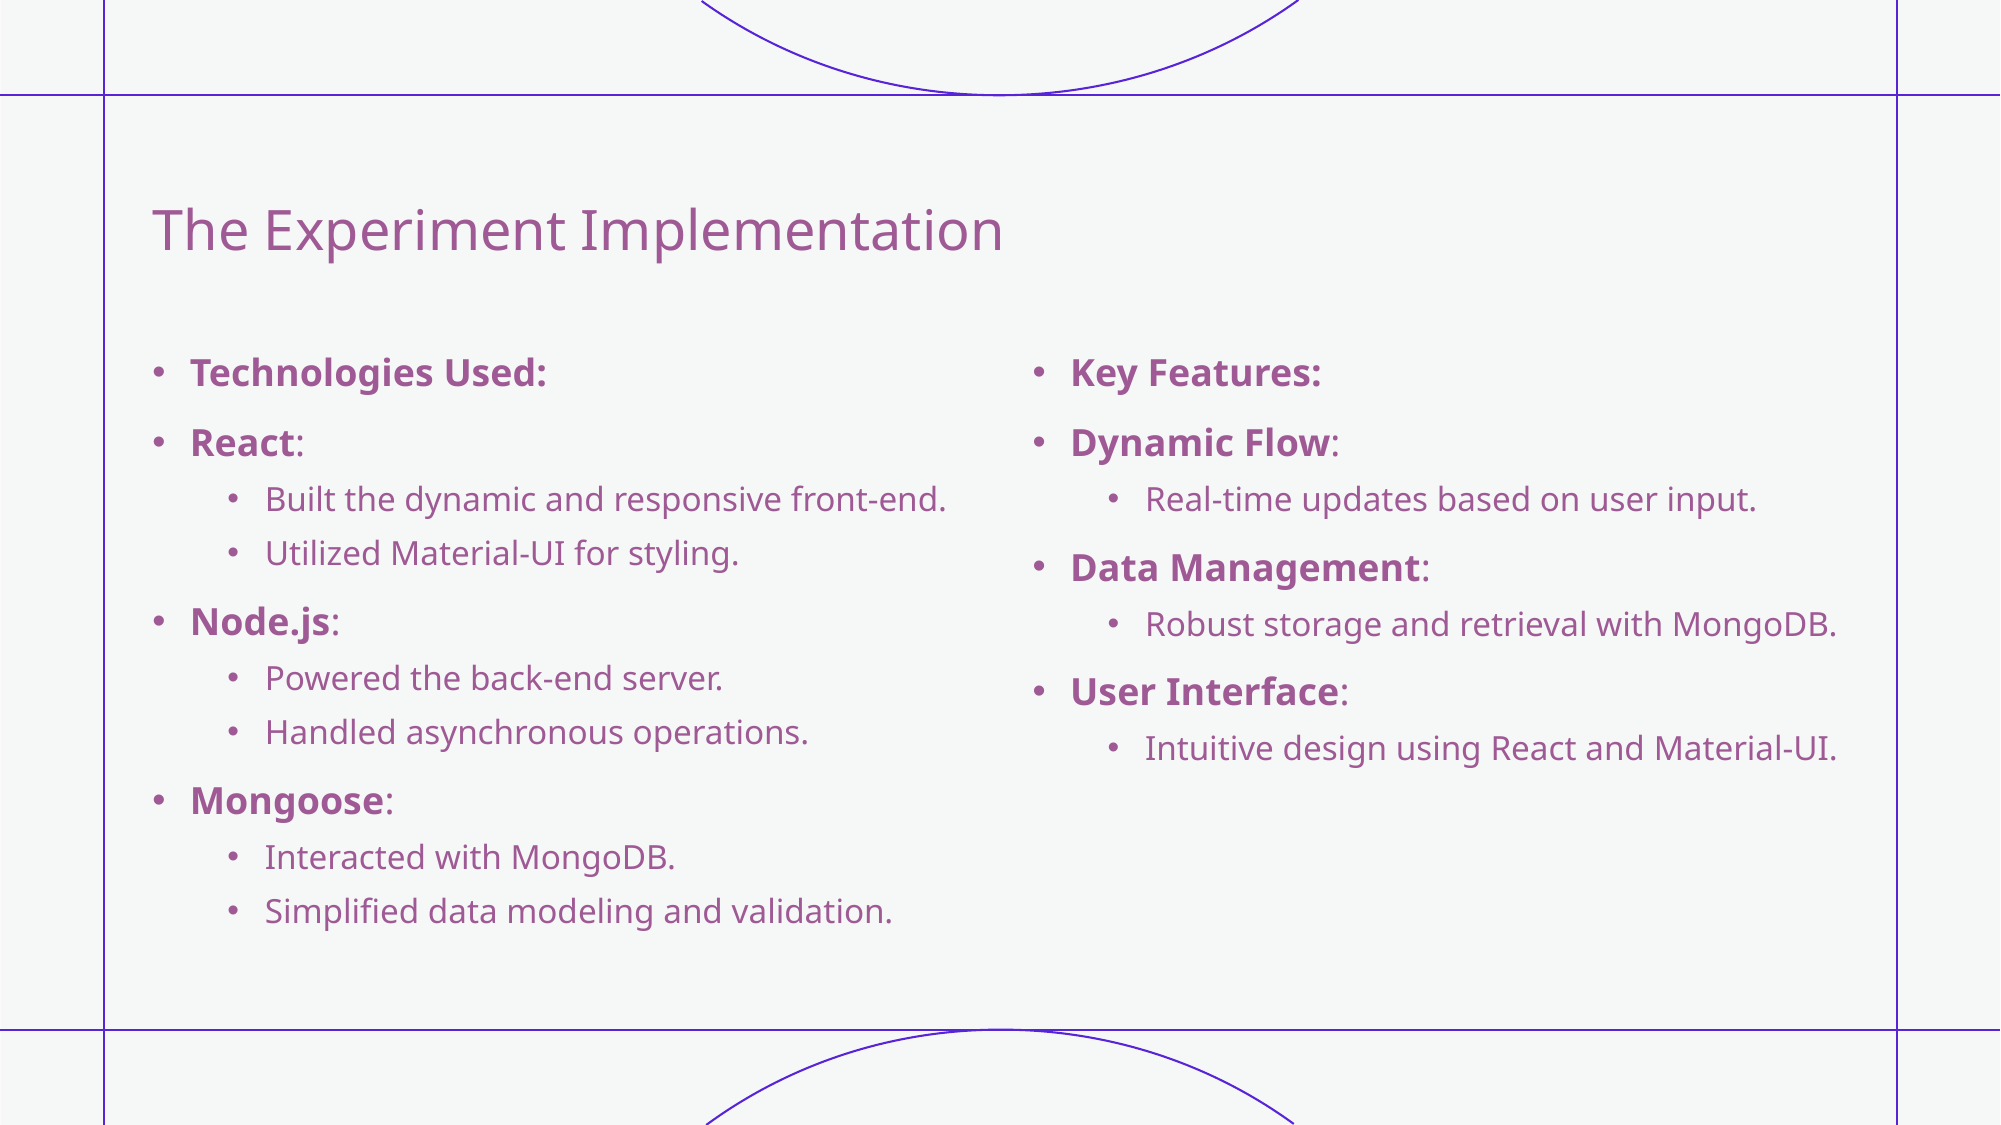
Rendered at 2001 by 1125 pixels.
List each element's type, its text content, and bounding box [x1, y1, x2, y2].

title The Experiment Implementation [137, 119, 1863, 336]
text_box Key Features: Dynamic Flow: Real-time updates based on user input. Data Management: Robust storage and retrieval with MongoDB. User Interface: Intuitive design using React and Material-UI. [1017, 336, 1880, 964]
list Technologies Used: React: Built the dynamic and responsive front-end. Utilized Material-UI for styling. Node.js: Powered the back-end server. Handled asynchronous operations. Mongoose: Interacted with MongoDB. Simplified data modeling and validation. [137, 336, 1017, 964]
